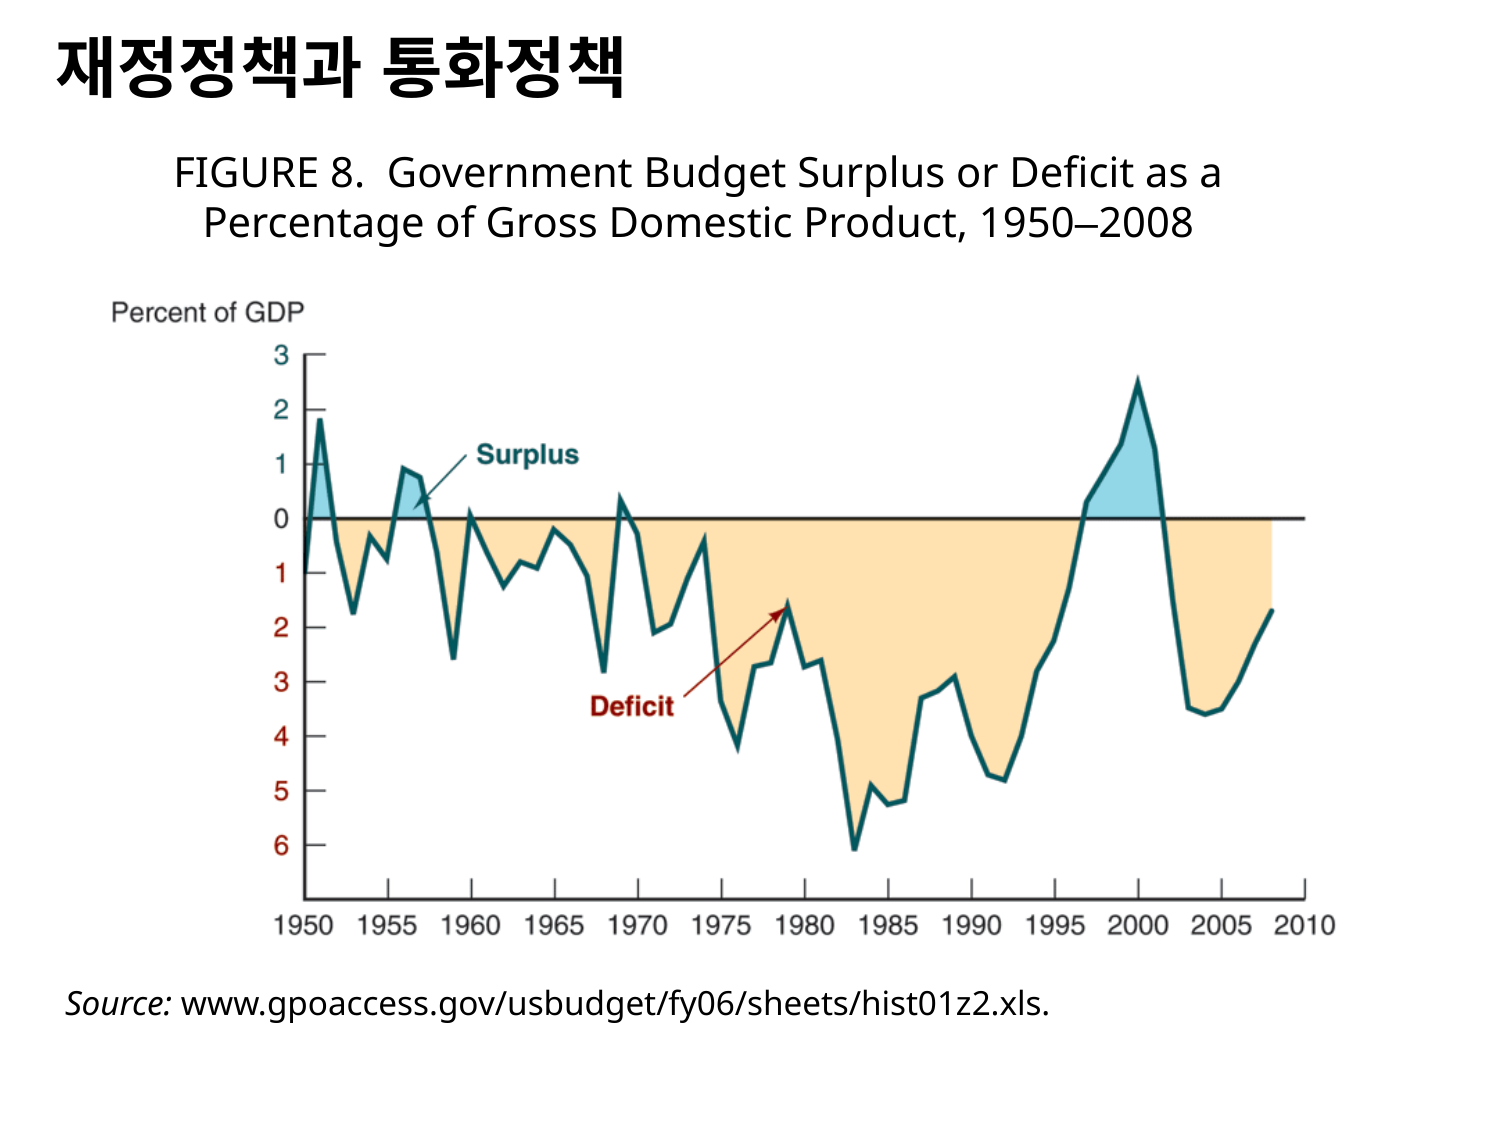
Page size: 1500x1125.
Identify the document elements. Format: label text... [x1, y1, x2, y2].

picture [112, 299, 1338, 938]
text_box 재정정책과 통화정책 [41, 31, 1392, 101]
list Source: www.gpoaccess.gov/usbudget/fy06/sheets/hist01z2.xls. [50, 975, 1450, 1050]
title FIGURE 8. Government Budget Surplus or Deficit as a Percentage of Gross Domestic Product, 1950–2008 [60, 101, 1336, 300]
